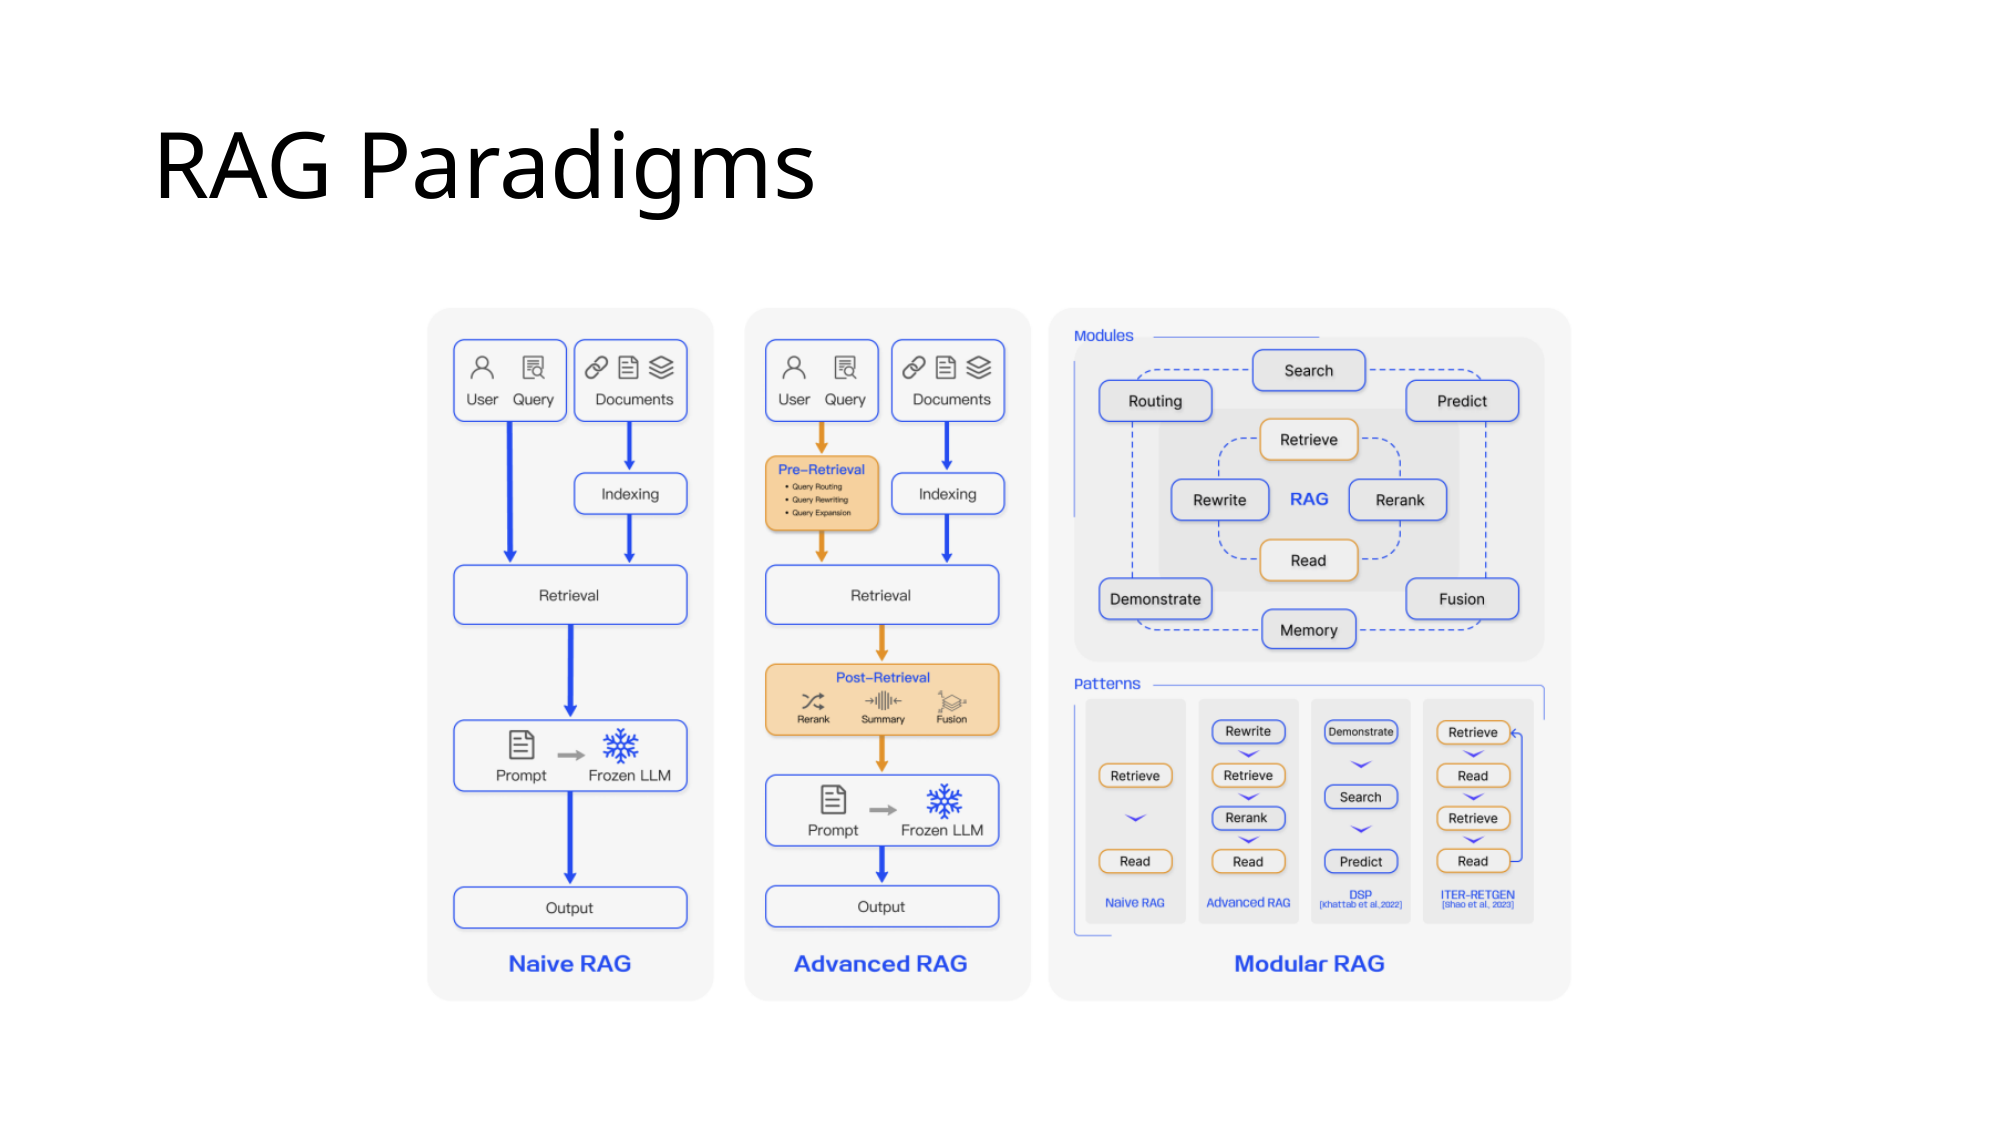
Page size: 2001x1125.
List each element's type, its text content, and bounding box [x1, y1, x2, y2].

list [422, 298, 1578, 1014]
title RAG Paradigms [137, 59, 1863, 278]
